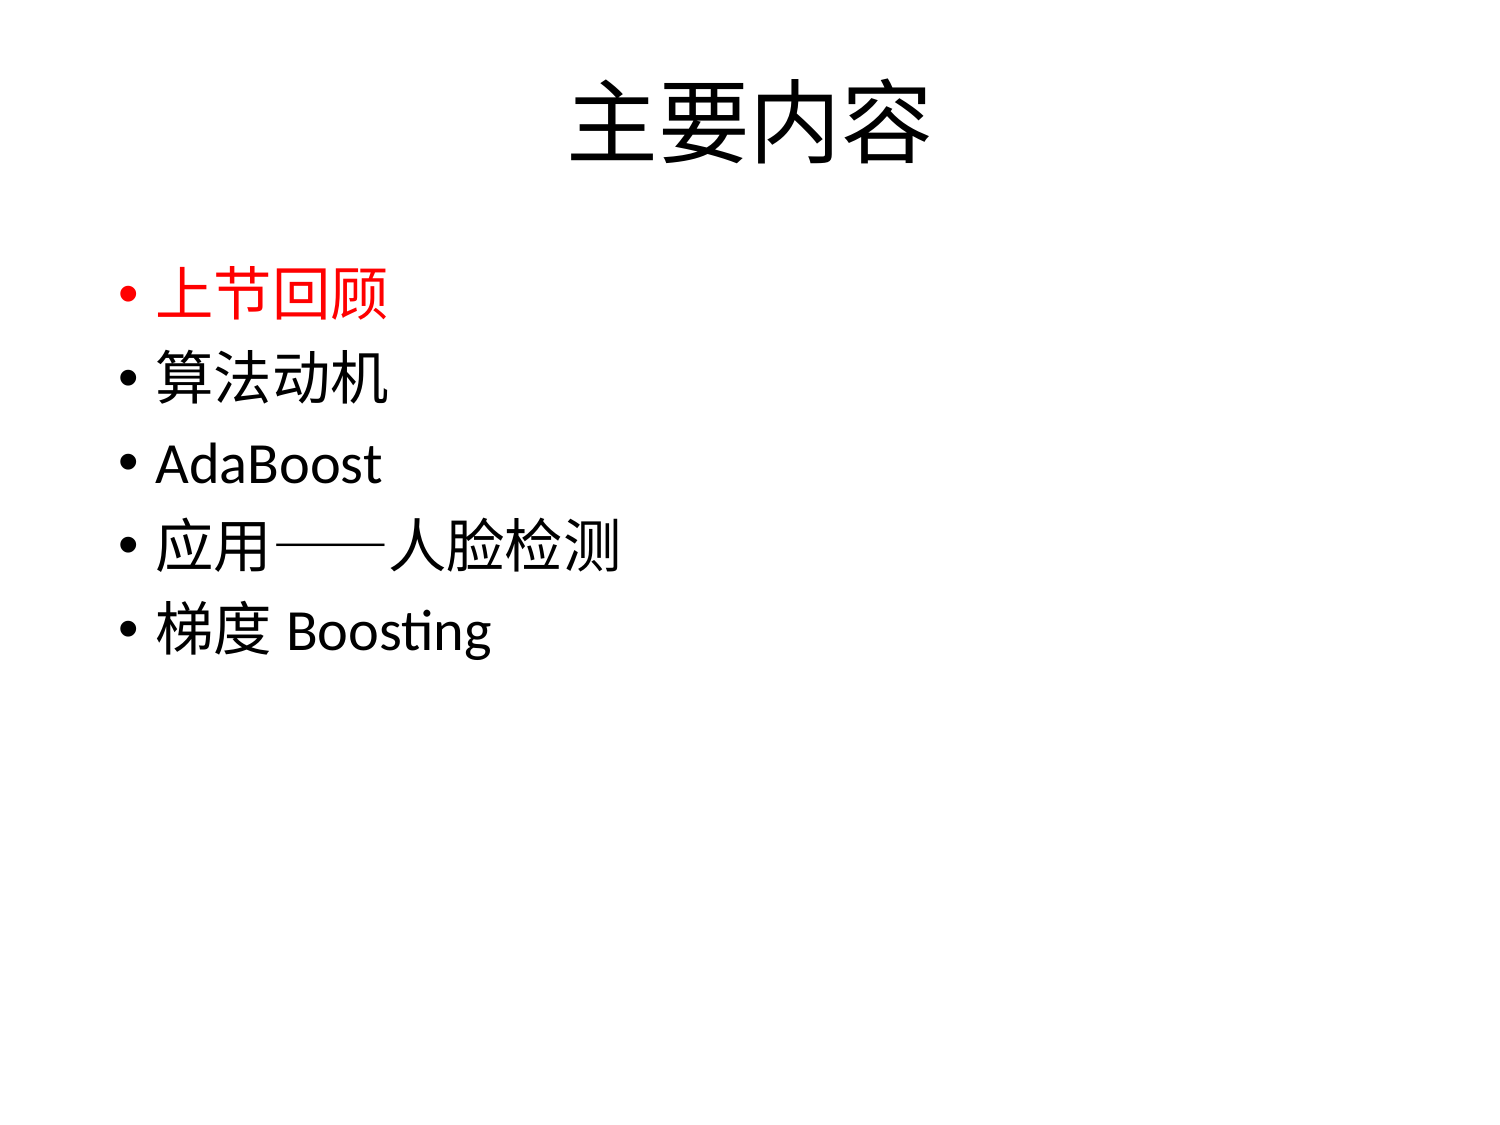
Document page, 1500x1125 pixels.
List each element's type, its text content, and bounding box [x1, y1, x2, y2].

title 主要内容 [103, 18, 1397, 236]
list 上节回顾 算法动机 AdaBoost 应用——人脸检测 梯度Boosting [103, 257, 1397, 972]
